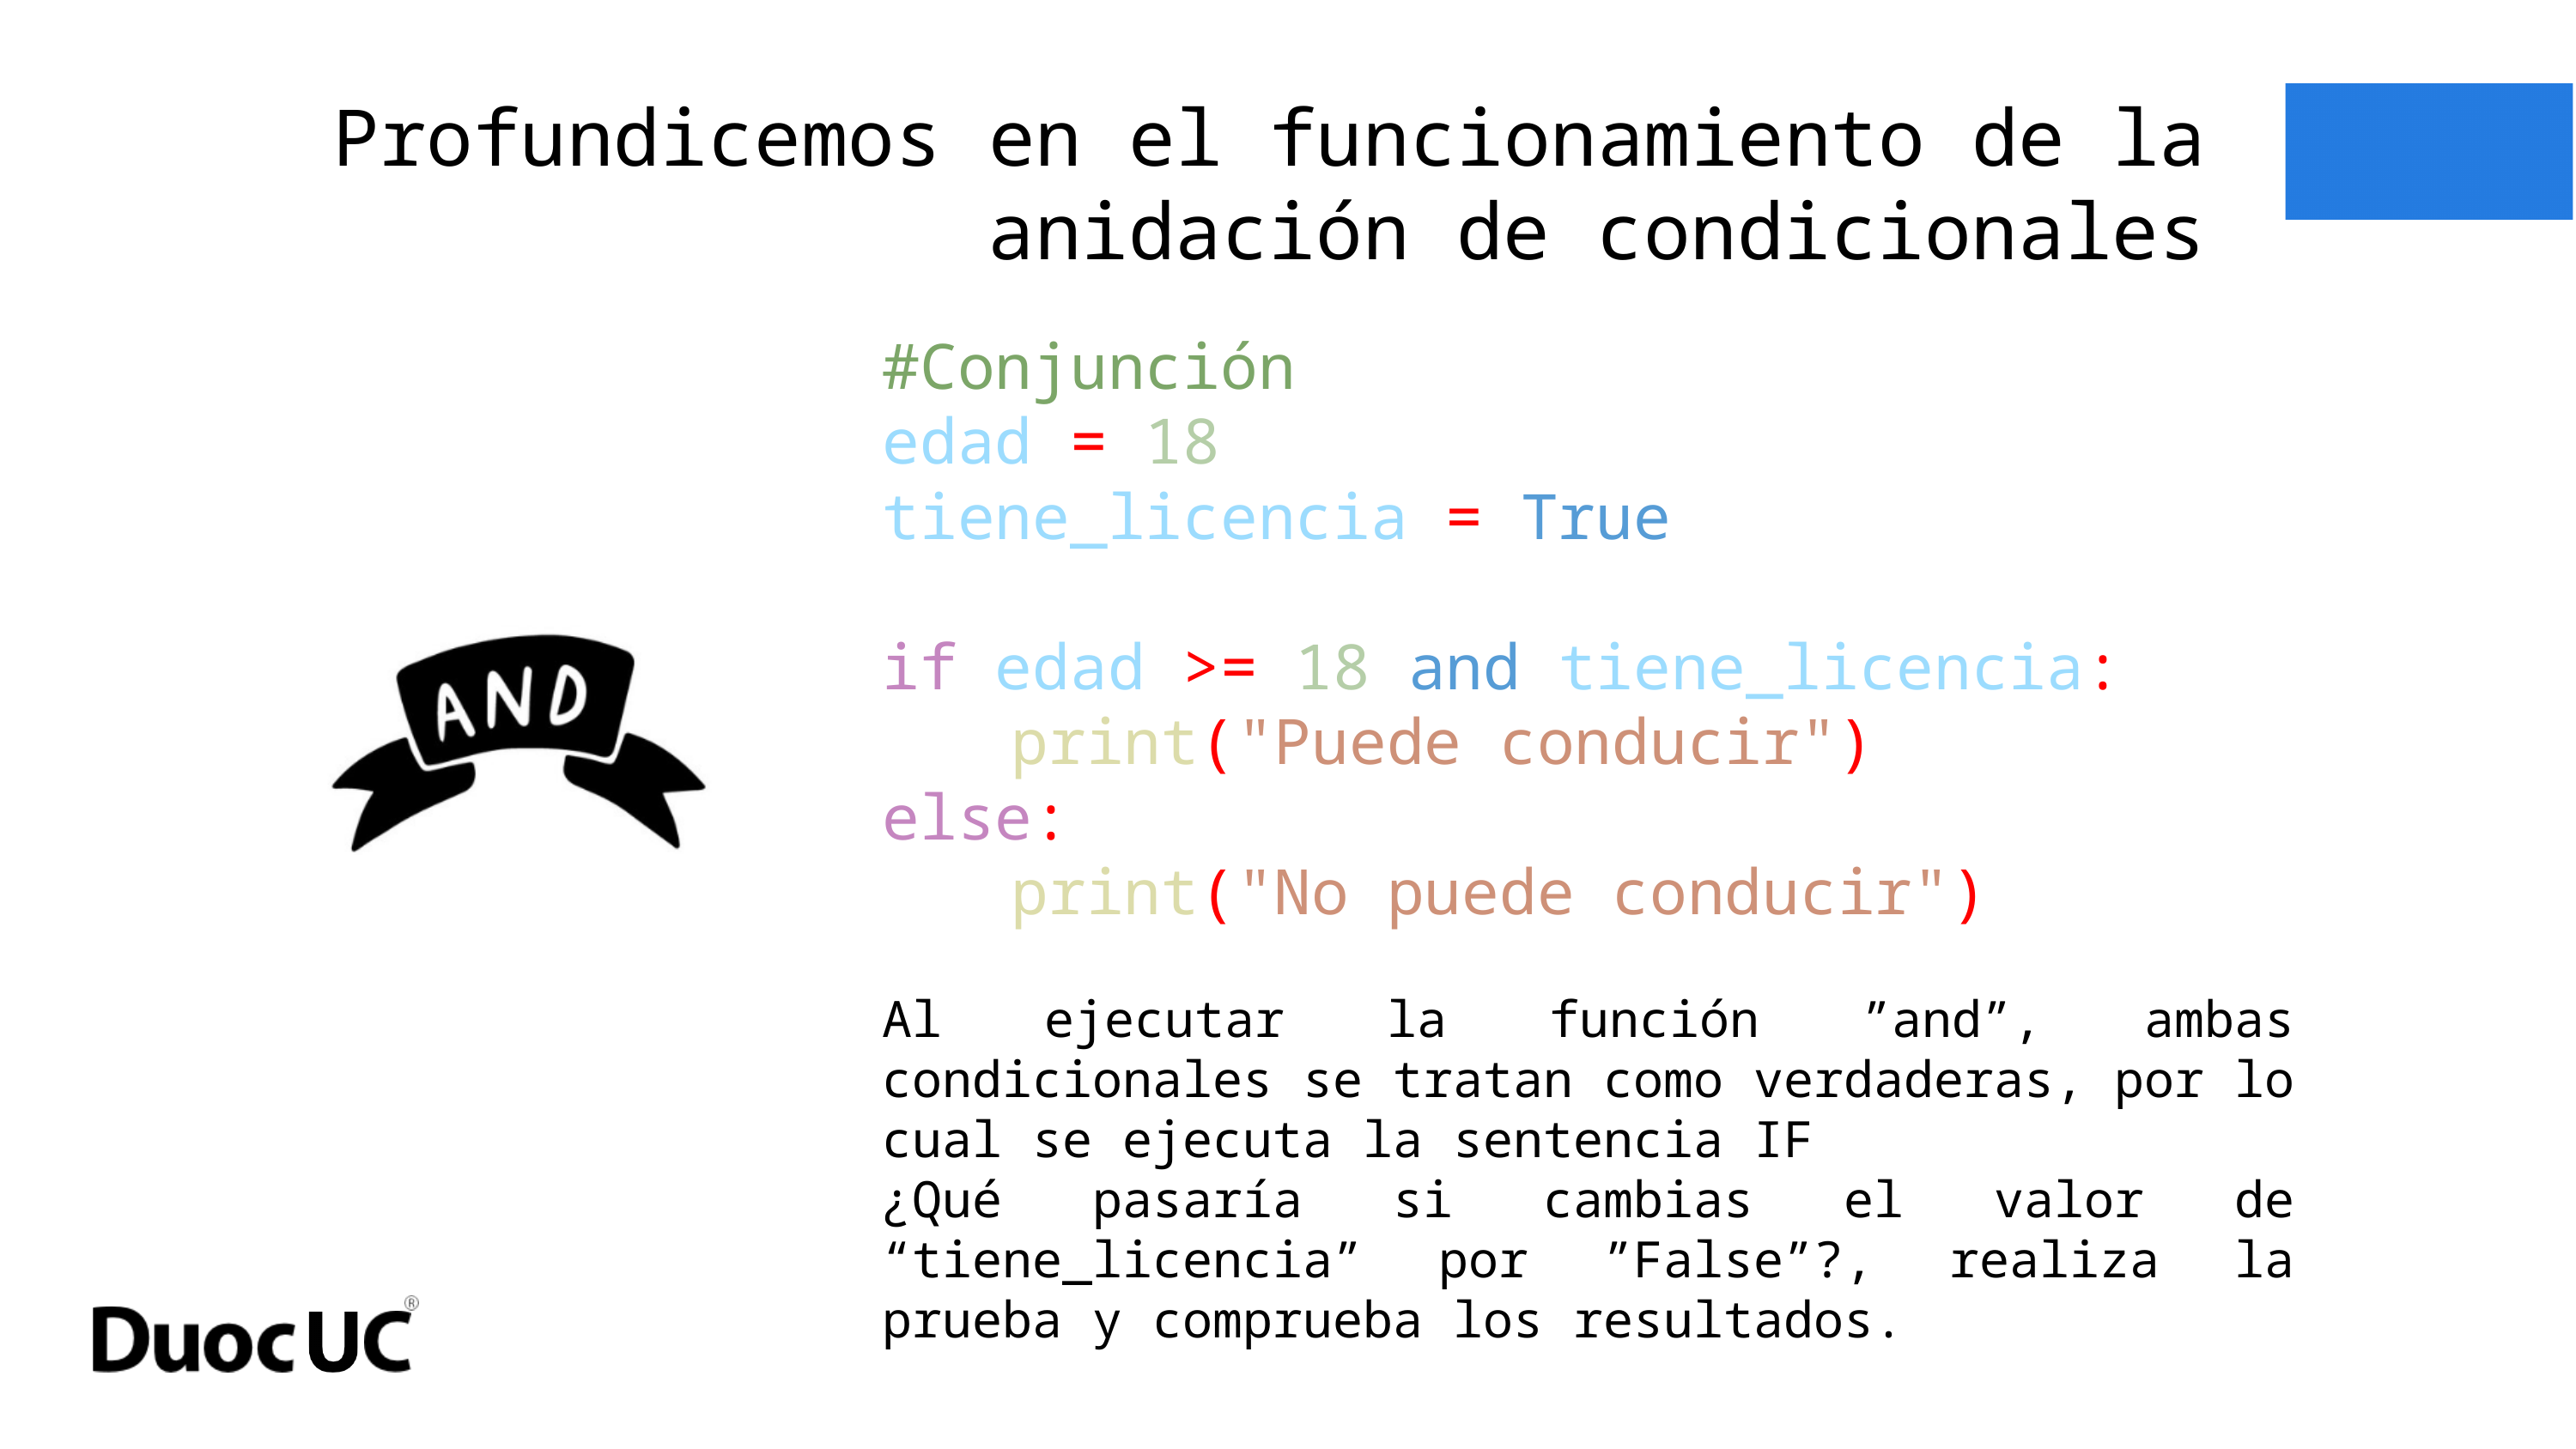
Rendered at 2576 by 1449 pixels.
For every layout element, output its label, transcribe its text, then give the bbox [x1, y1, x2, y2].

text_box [93, 1306, 295, 1373]
text_box #Conjunción edad = 18 tiene_licencia = True if edad >= 18 and tiene_licencia: print("Puede conducir") else: print("No puede conducir") Al ejecutar la función ”and”, ambas condicionales se tratan como verdaderas, por lo cual se ejecuta la sentencia IF ¿Qué pasaría si cambias el valor de “tiene_licencia” por ”False”?, realiza la prueba y comprueba los resultados. [869, 319, 2308, 1355]
text_box Profundicemos en el funcionamiento de la anidación de condicionales [53, 88, 2205, 276]
text_box [2285, 83, 2573, 221]
text_box [308, 1312, 358, 1373]
picture [290, 595, 739, 886]
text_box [404, 1295, 420, 1311]
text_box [363, 1311, 411, 1373]
